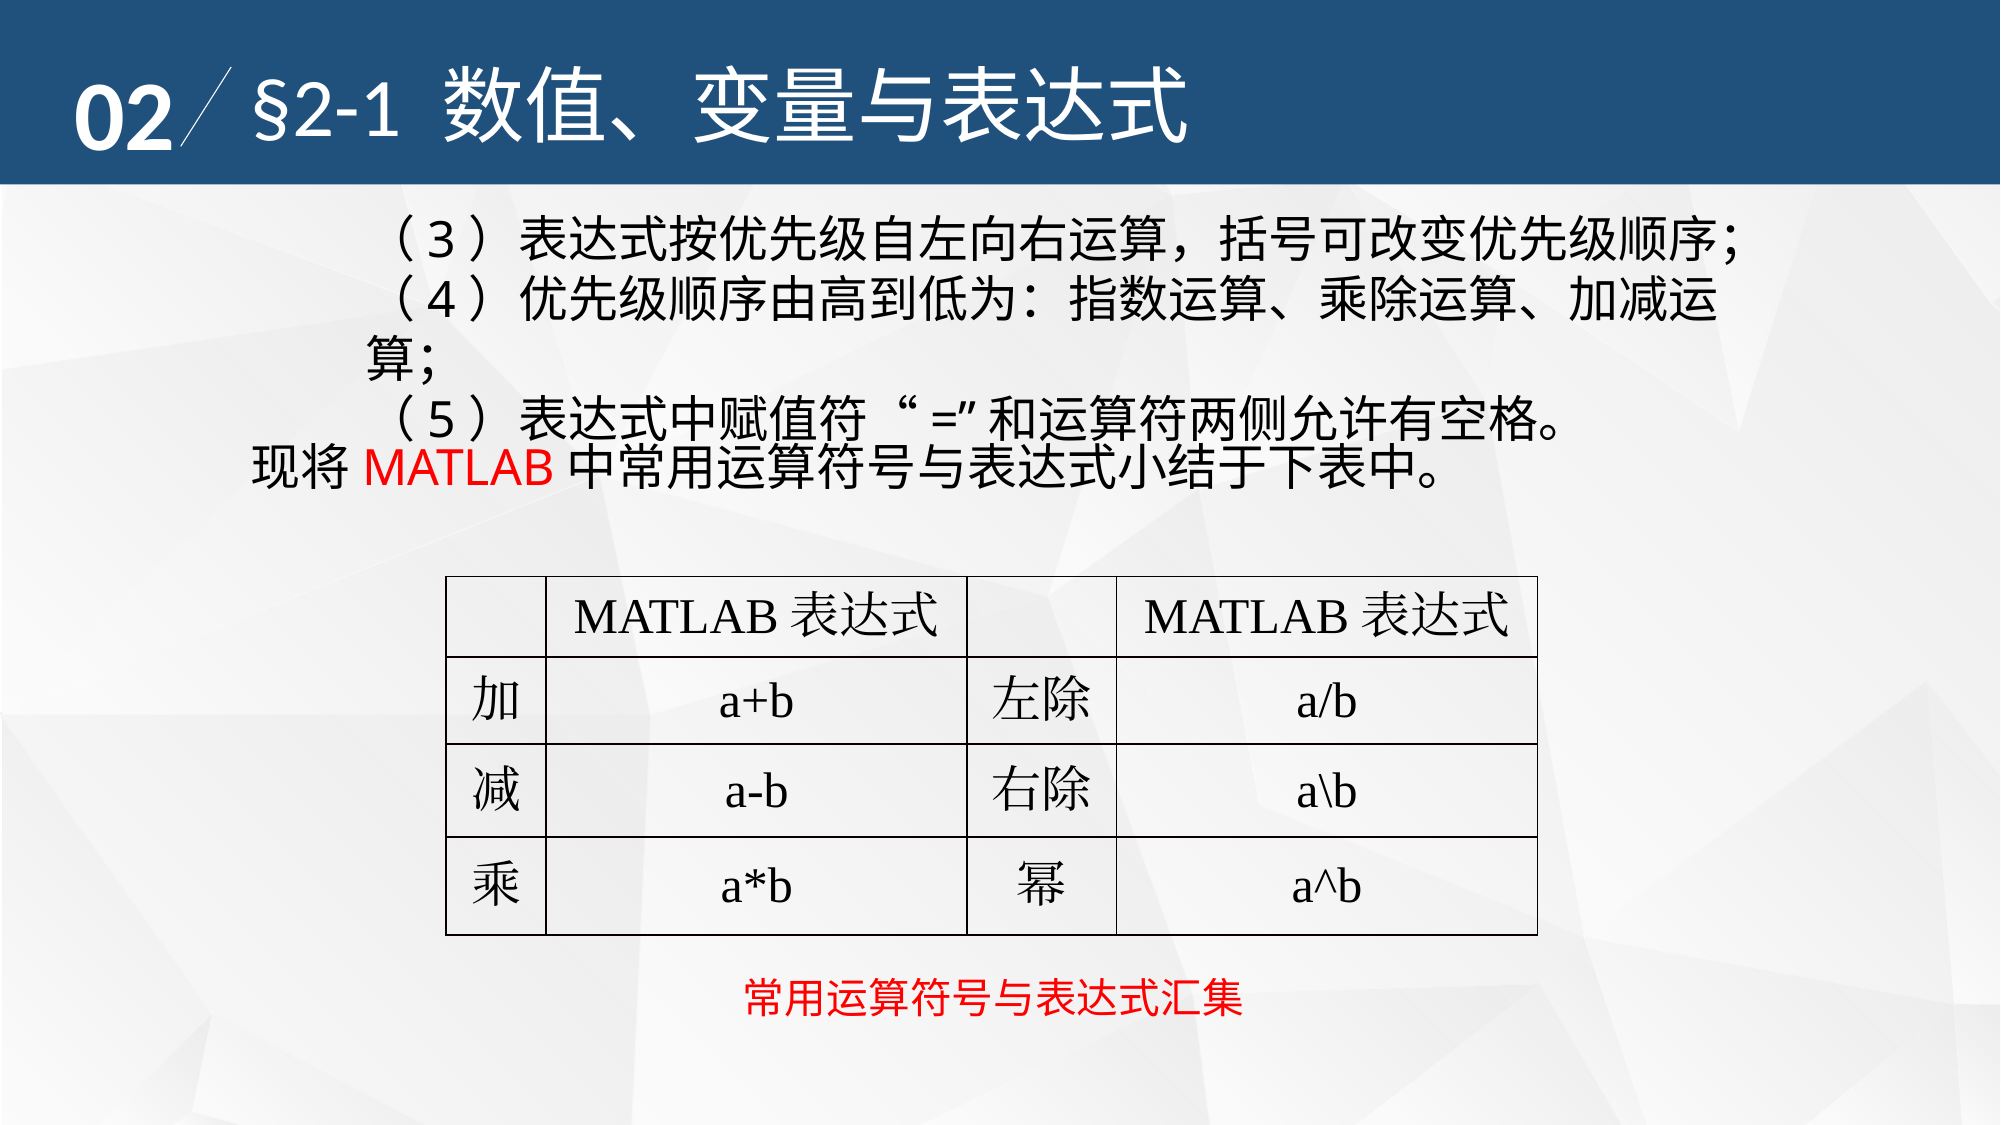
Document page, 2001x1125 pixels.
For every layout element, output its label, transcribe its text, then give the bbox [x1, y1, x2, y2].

table_cell 幂 [968, 838, 1116, 934]
list §2-1 数值、变量与表达式 [235, 57, 1398, 139]
table_cell a*b [547, 838, 966, 934]
table_header [447, 577, 545, 656]
table_header MATLAB表达式 [547, 577, 966, 656]
table_cell 右除 [968, 745, 1116, 836]
table_cell 左除 [968, 658, 1116, 743]
text_box （3）表达式按优先级自左向右运算，括号可改变优先级顺序； （4）优先级顺序由高到低为：指数运算、乘除运算、加减运算； （5）表达式中赋值符“=”和运算符两侧允许有空格。 [201, 200, 1783, 456]
table_header MATLAB表达式 [1117, 577, 1537, 656]
text_box 常用运算符号与表达式汇集 [728, 964, 1272, 1030]
table_cell a^b [1117, 838, 1537, 934]
table_cell a\b [1117, 745, 1537, 836]
table_cell a+b [547, 658, 966, 743]
table_cell a-b [547, 745, 966, 836]
table_cell 减 [447, 745, 545, 836]
text_box 现将MATLAB中常用运算符号与表达式小结于下表中。 [235, 427, 1828, 503]
table_cell 乘 [447, 838, 545, 934]
table_header [968, 577, 1116, 656]
list 02 [59, 57, 201, 223]
table_cell 加 [447, 658, 545, 743]
picture [0, 0, 2001, 1125]
table_cell a/b [1117, 658, 1537, 743]
